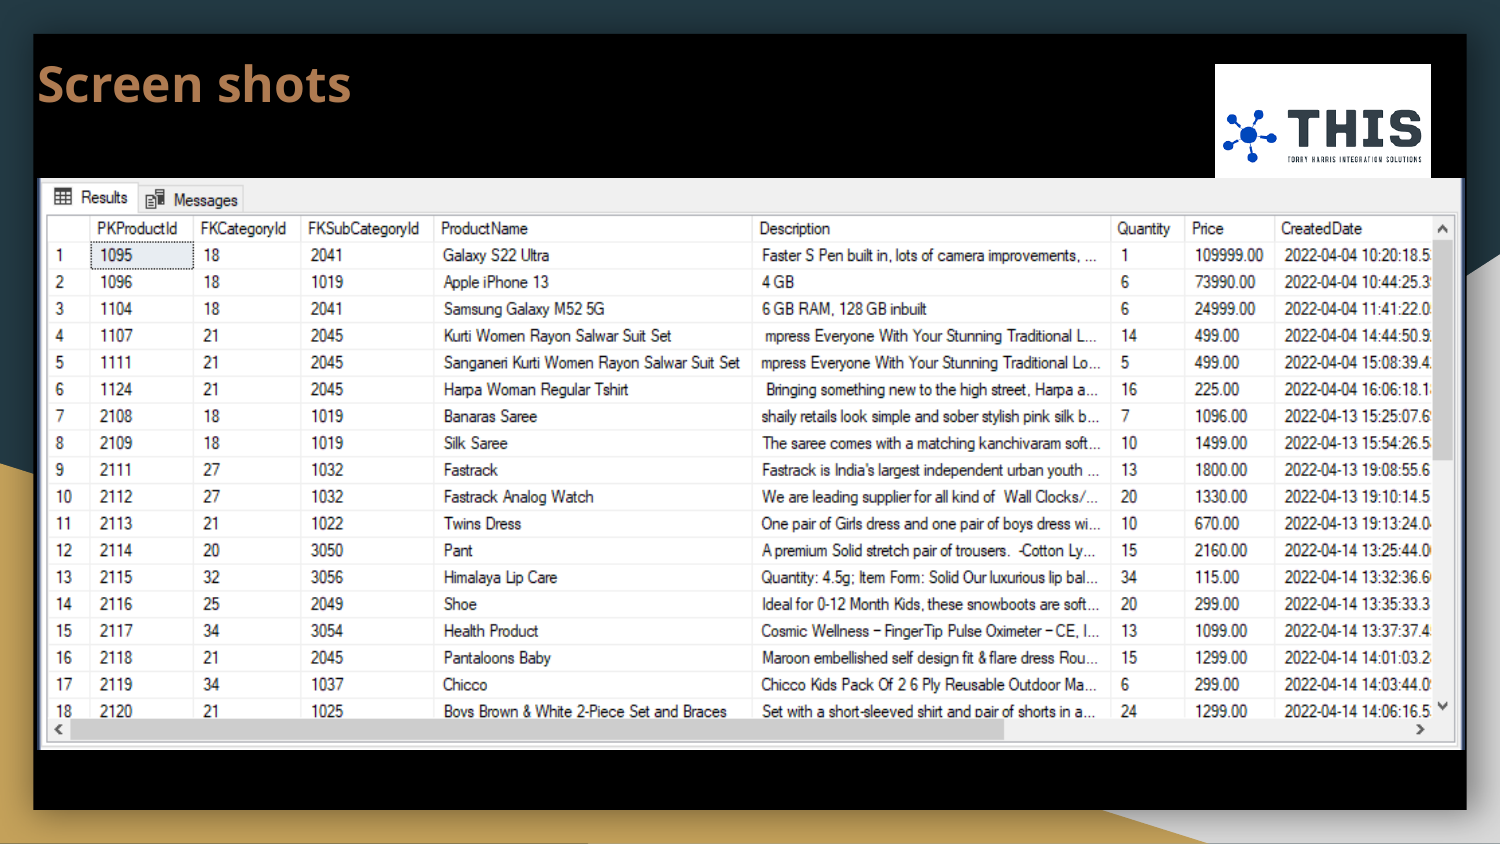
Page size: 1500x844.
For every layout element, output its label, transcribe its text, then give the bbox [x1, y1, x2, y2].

title Screen shots [37, 37, 1350, 177]
picture [37, 63, 1466, 751]
